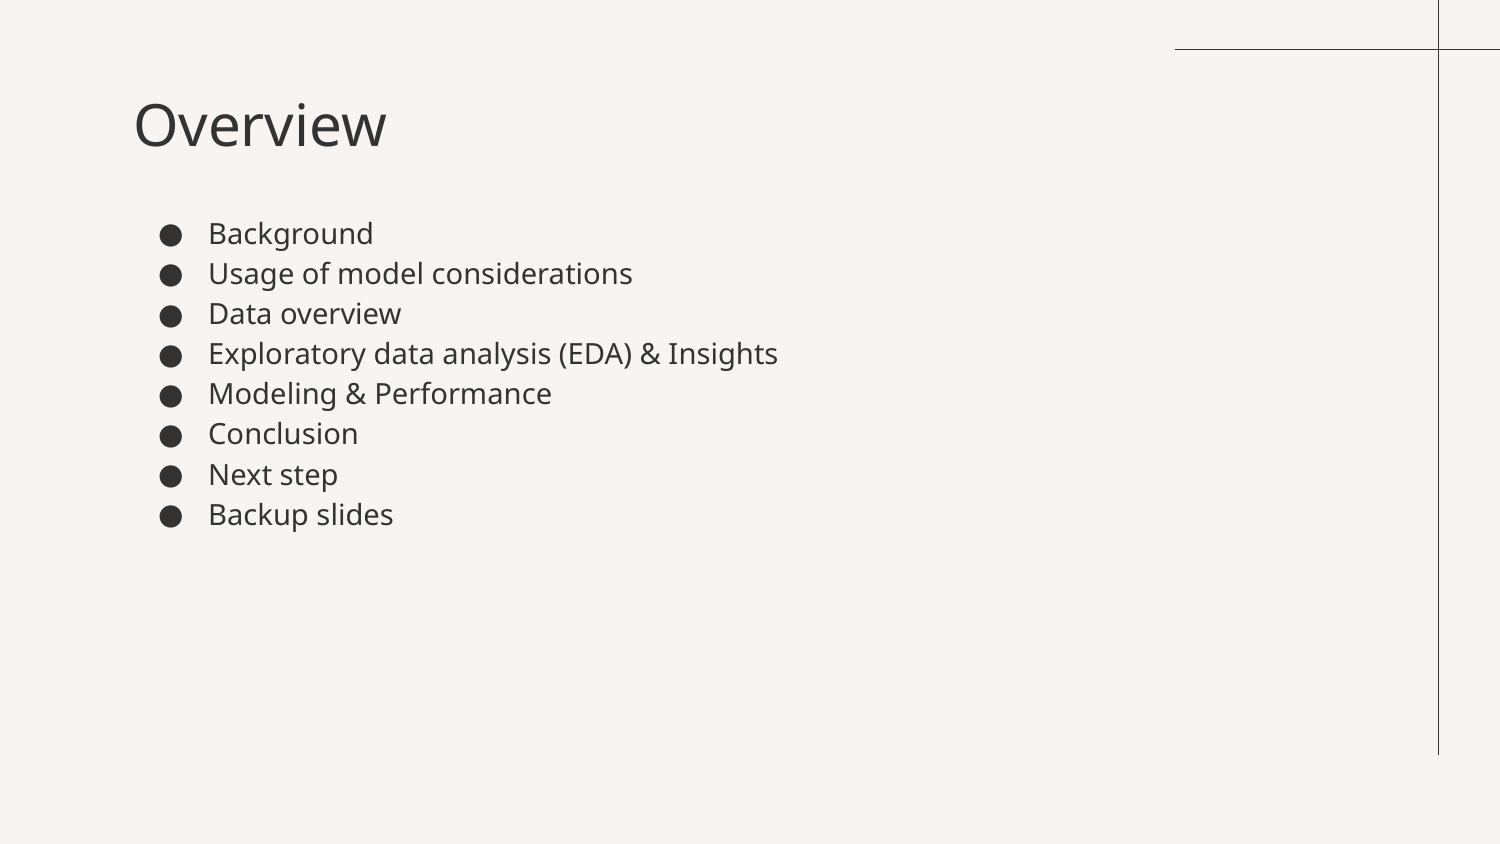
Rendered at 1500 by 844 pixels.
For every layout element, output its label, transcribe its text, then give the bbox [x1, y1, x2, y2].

list Background Usage of model considerations Data overview Exploratory data analysis (EDA) & Insights Modeling & Performance Conclusion Next step Backup slides [118, 194, 1382, 259]
title Overview [118, 72, 1382, 167]
